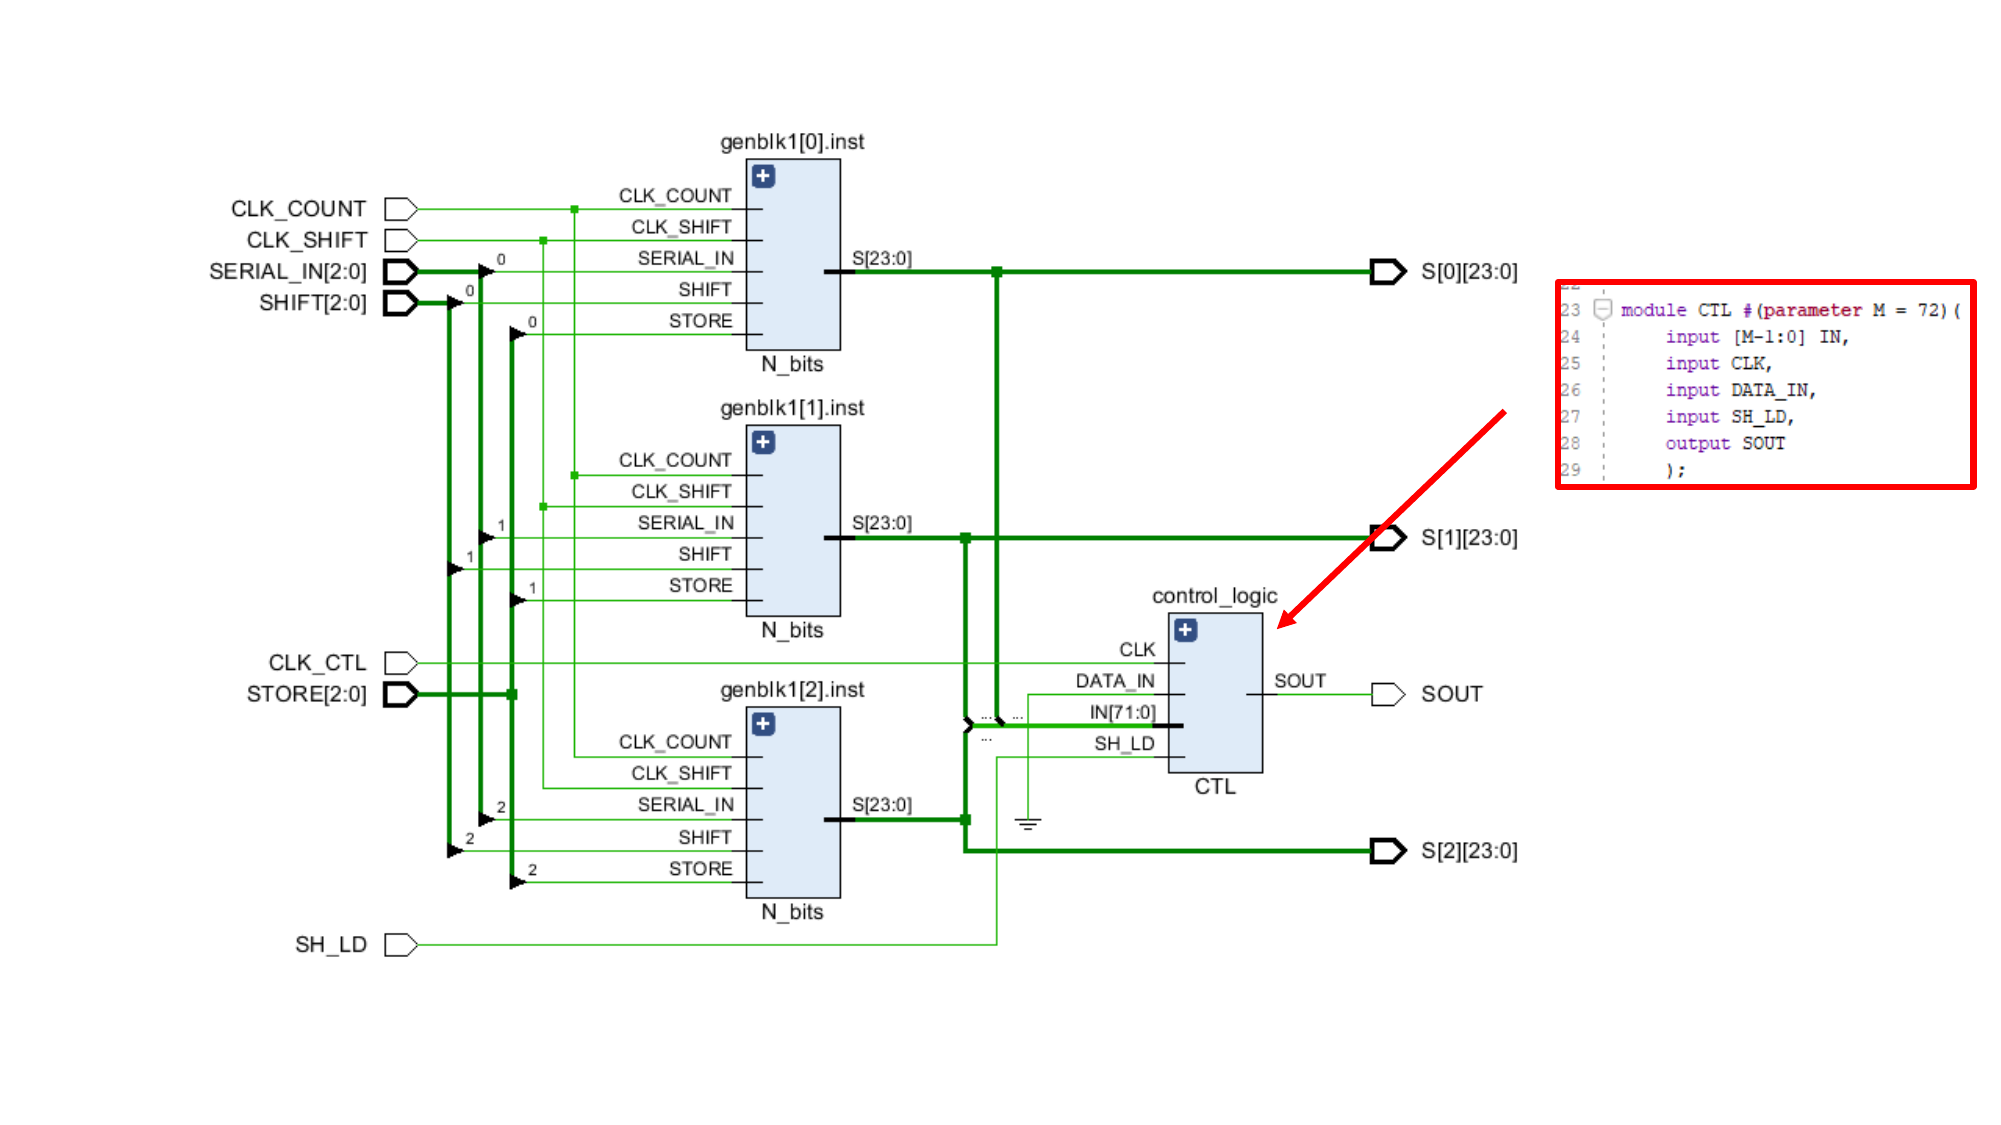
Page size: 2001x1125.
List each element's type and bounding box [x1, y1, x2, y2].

text_box [1276, 410, 1505, 630]
list [0, 24, 1625, 1101]
picture [1561, 285, 1971, 484]
